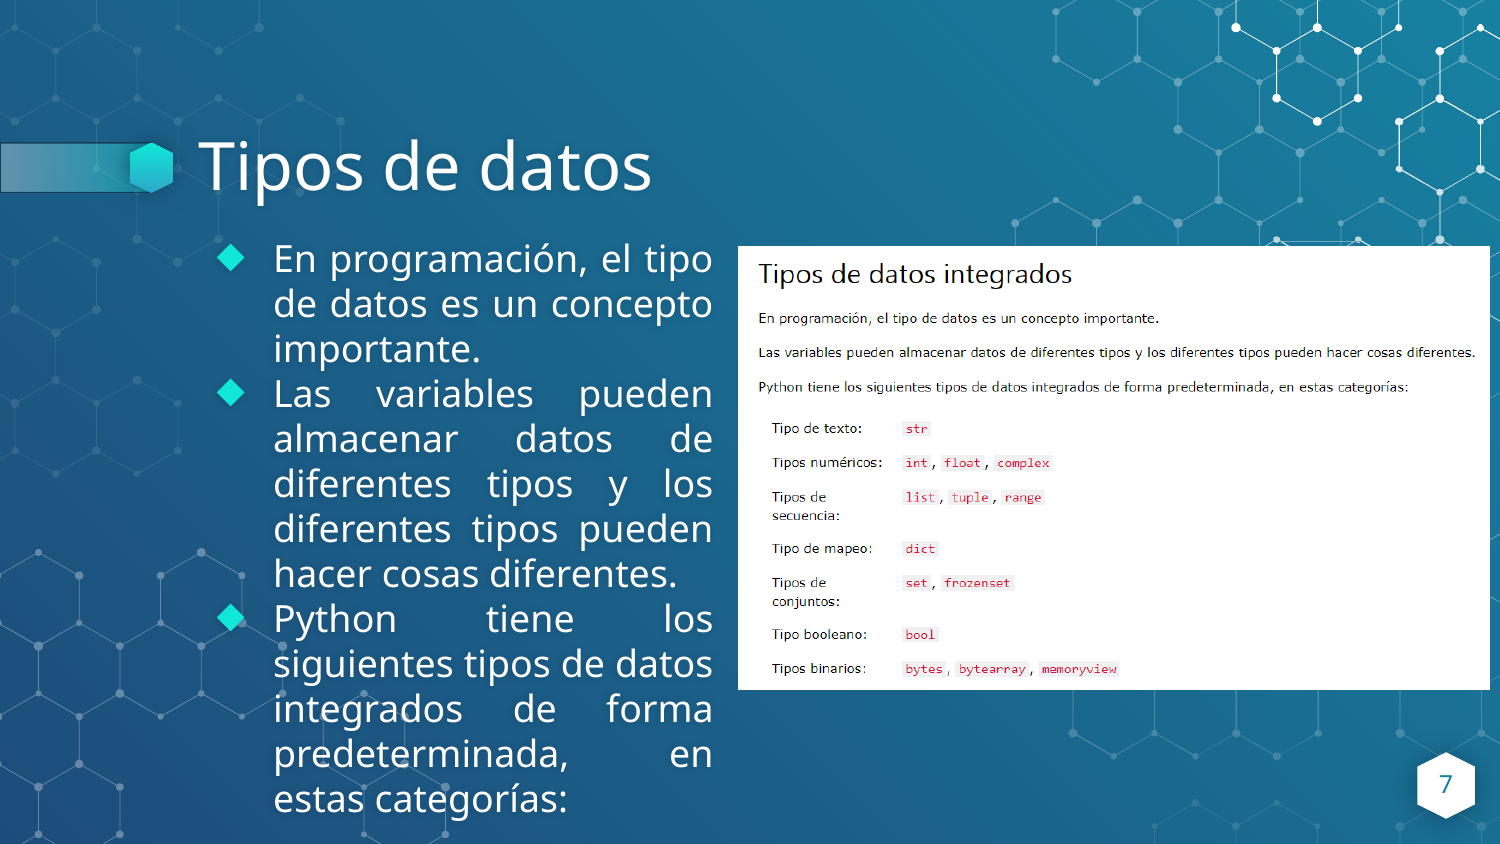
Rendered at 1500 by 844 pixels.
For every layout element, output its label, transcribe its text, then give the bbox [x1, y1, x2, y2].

slide_number 7 [1417, 752, 1475, 819]
title Tipos de datos [198, 140, 1302, 198]
picture [738, 246, 1491, 690]
list En programación, el tipo de datos es un concepto importante. Las variables pueden almacenar datos de diferentes tipos y los diferentes tipos pueden hacer cosas diferentes. Python tiene los siguientes tipos de datos integrados de forma predeterminada, en estas categorías: [198, 234, 714, 771]
